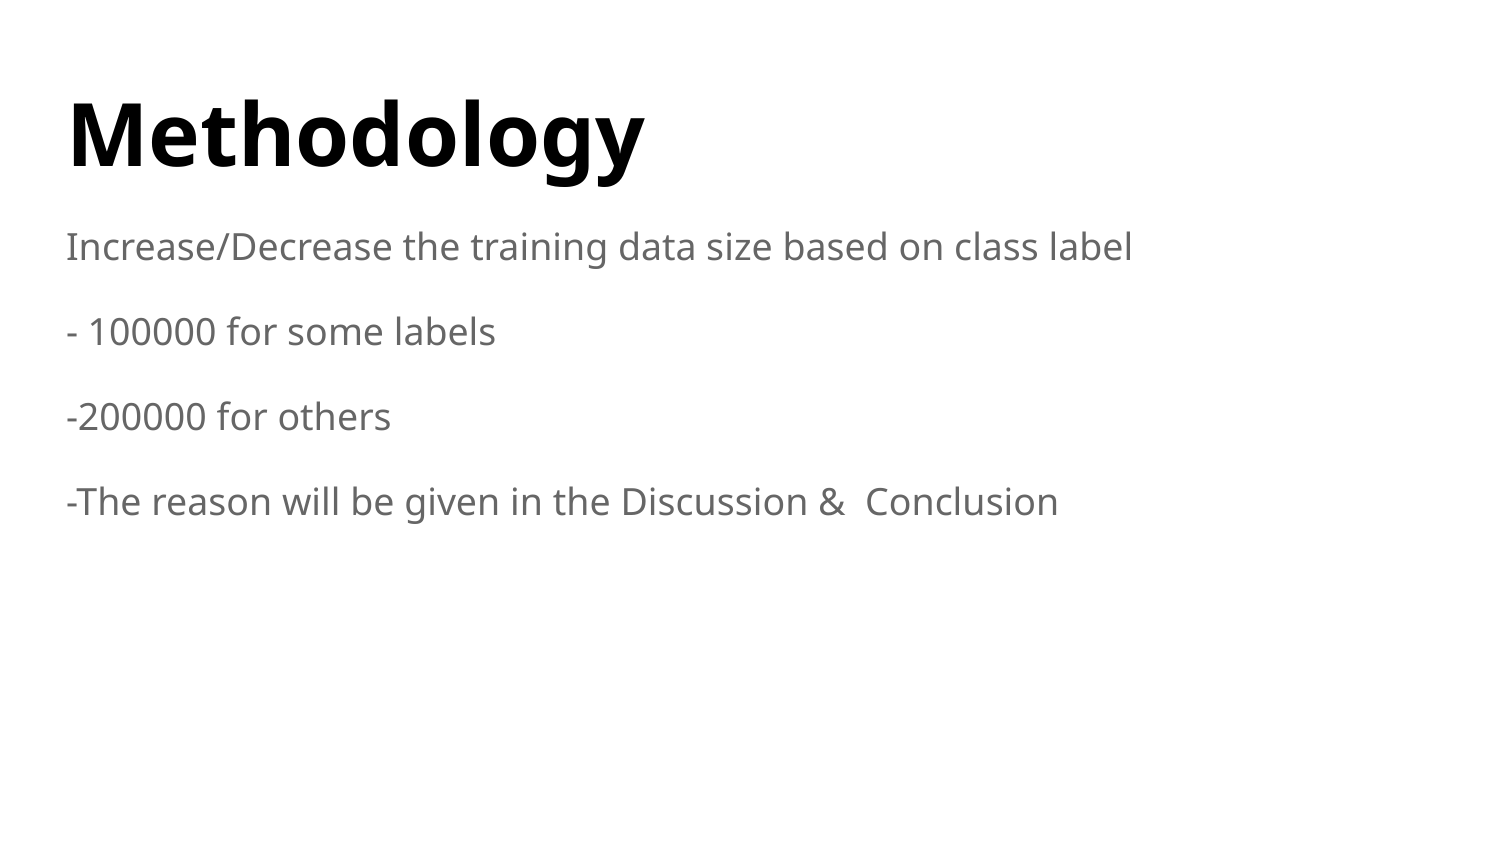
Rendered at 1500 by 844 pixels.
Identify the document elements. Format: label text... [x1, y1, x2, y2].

title Methodology [51, 48, 1449, 180]
list Increase/Decrease the training data size based on class label - 100000 for some labels -200000 for others -The reason will be given in the Discussion & Conclusion [51, 201, 1449, 750]
